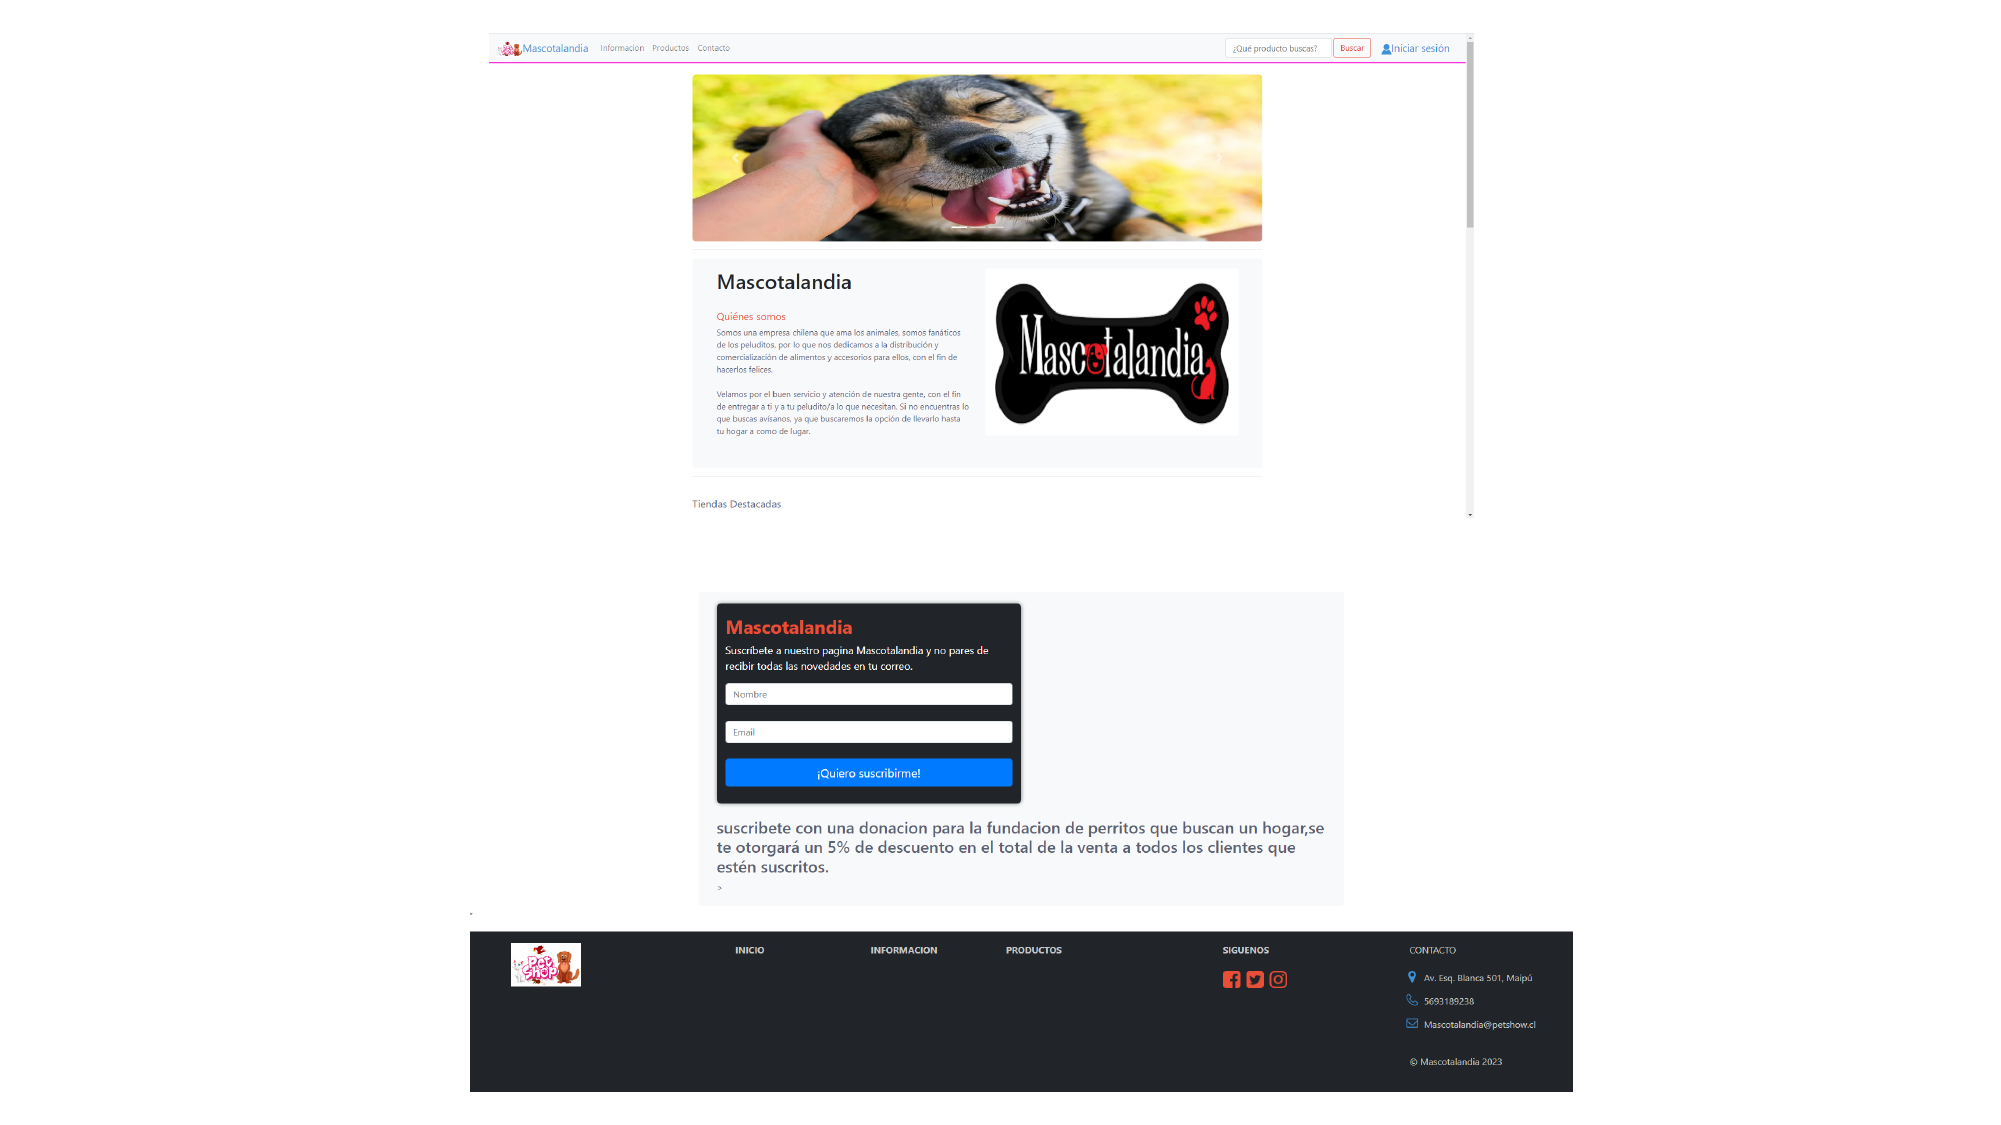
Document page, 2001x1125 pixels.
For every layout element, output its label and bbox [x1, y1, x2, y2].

picture [470, 580, 1573, 1093]
list [489, 32, 1474, 519]
